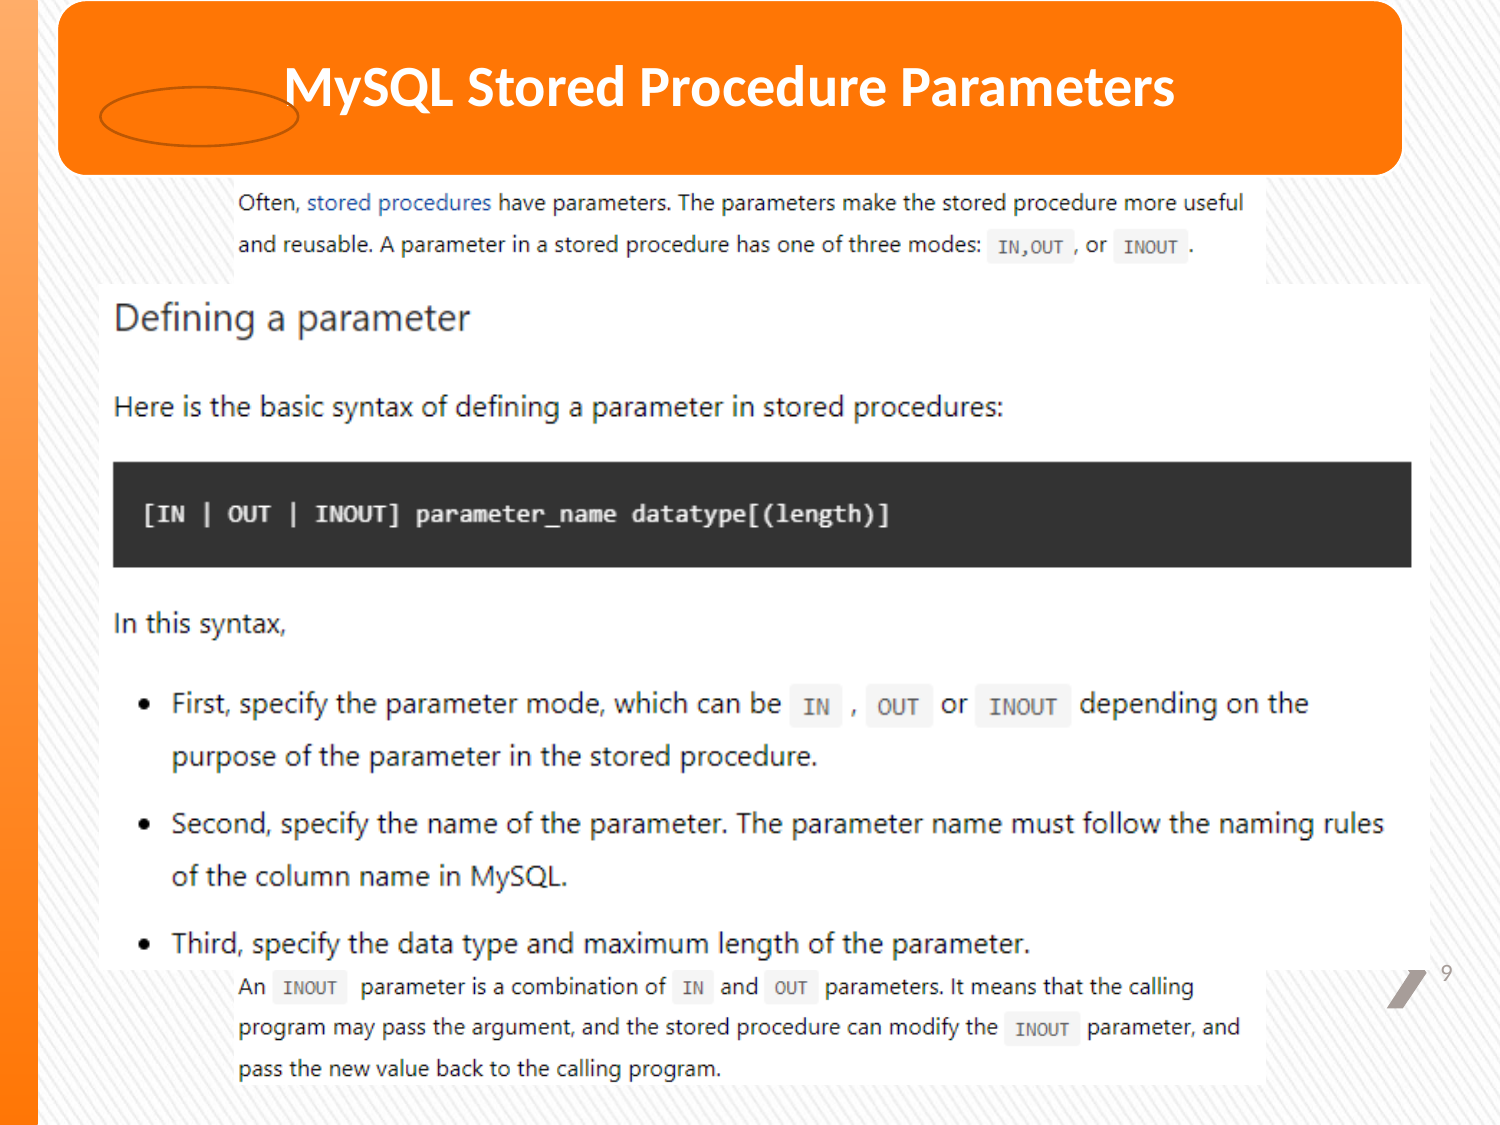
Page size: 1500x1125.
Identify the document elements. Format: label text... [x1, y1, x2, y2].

picture [37, 0, 1500, 1125]
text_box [56, 0, 1404, 177]
slide_number 9 [1425, 941, 1488, 1002]
